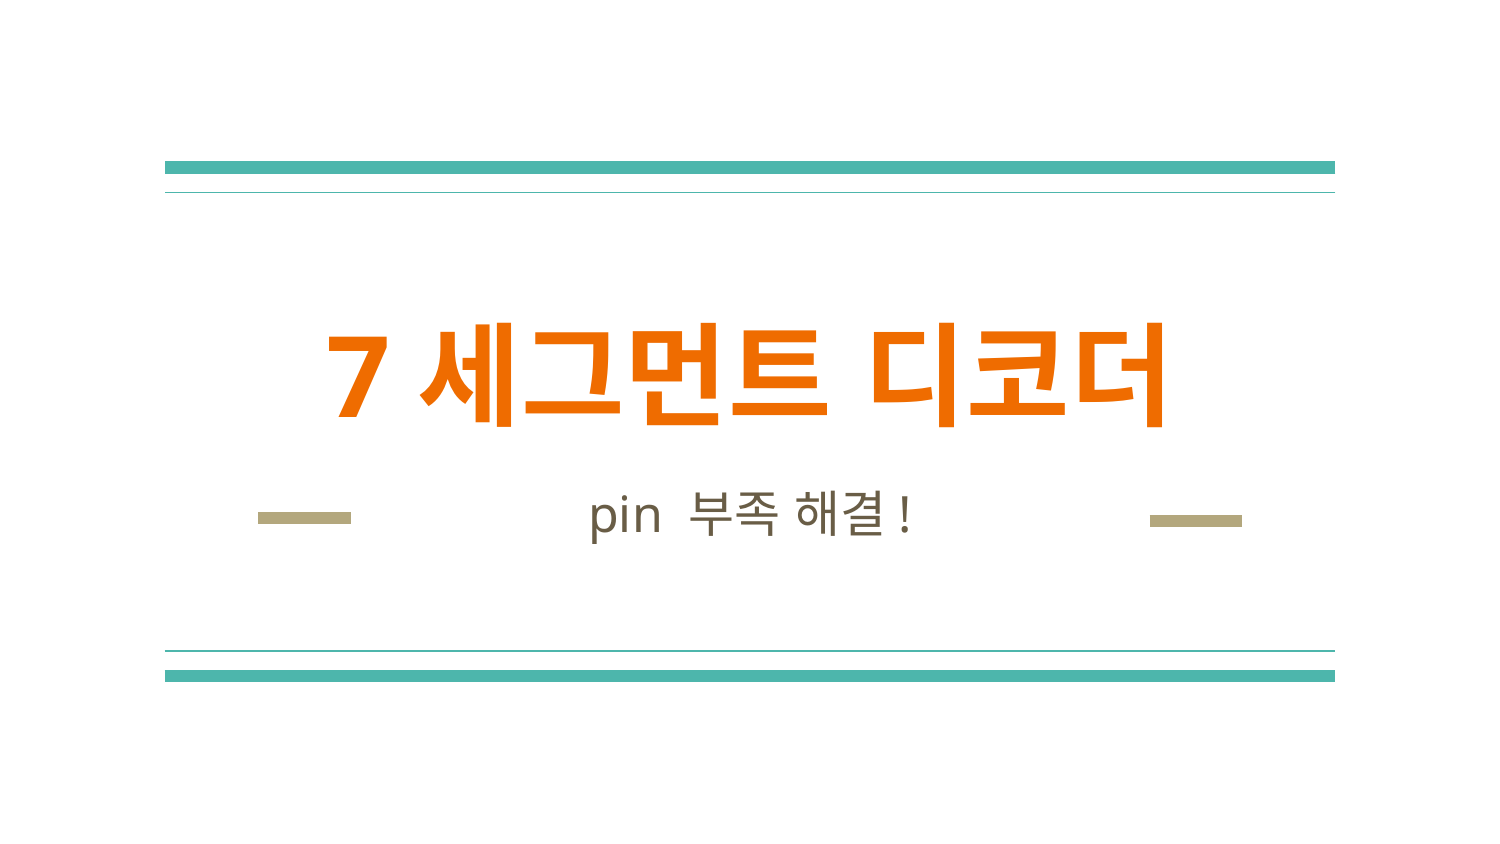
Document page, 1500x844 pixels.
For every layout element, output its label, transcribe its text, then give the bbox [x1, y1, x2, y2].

title 7세그먼트 디코더 [164, 287, 1336, 456]
subtitle pin 부족 해결! [350, 467, 1150, 598]
